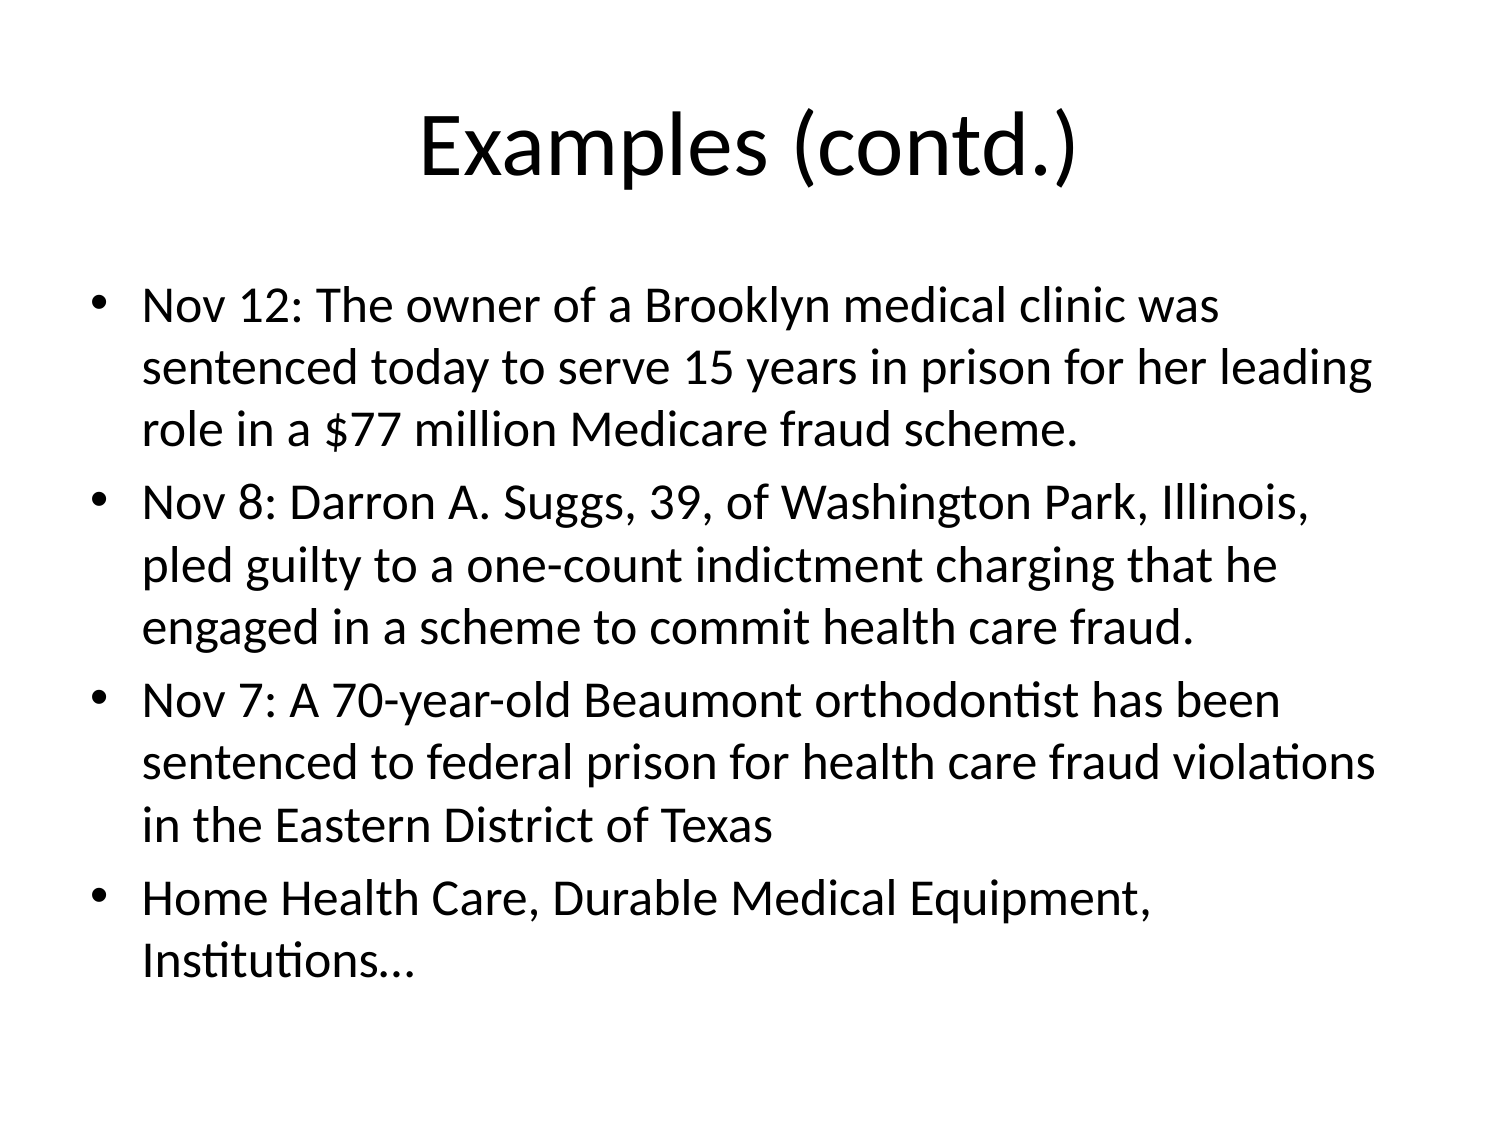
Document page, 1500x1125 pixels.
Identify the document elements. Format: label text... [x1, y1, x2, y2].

title Examples (contd.) [75, 45, 1425, 233]
list Nov 12: The owner of a Brooklyn medical clinic was sentenced today to serve 15 years in prison for her leading role in a $77 million Medicare fraud scheme. Nov 8: Darron A. Suggs, 39, of Washington Park, Illinois, pled guilty to a one-count indictment charging that he engaged in a scheme to commit health care fraud. Nov 7: A 70-year-old Beaumont orthodontist has been sentenced to federal prison for health care fraud violations in the Eastern District of Texas Home Health Care, Durable Medical Equipment, Institutions… [75, 262, 1425, 1000]
